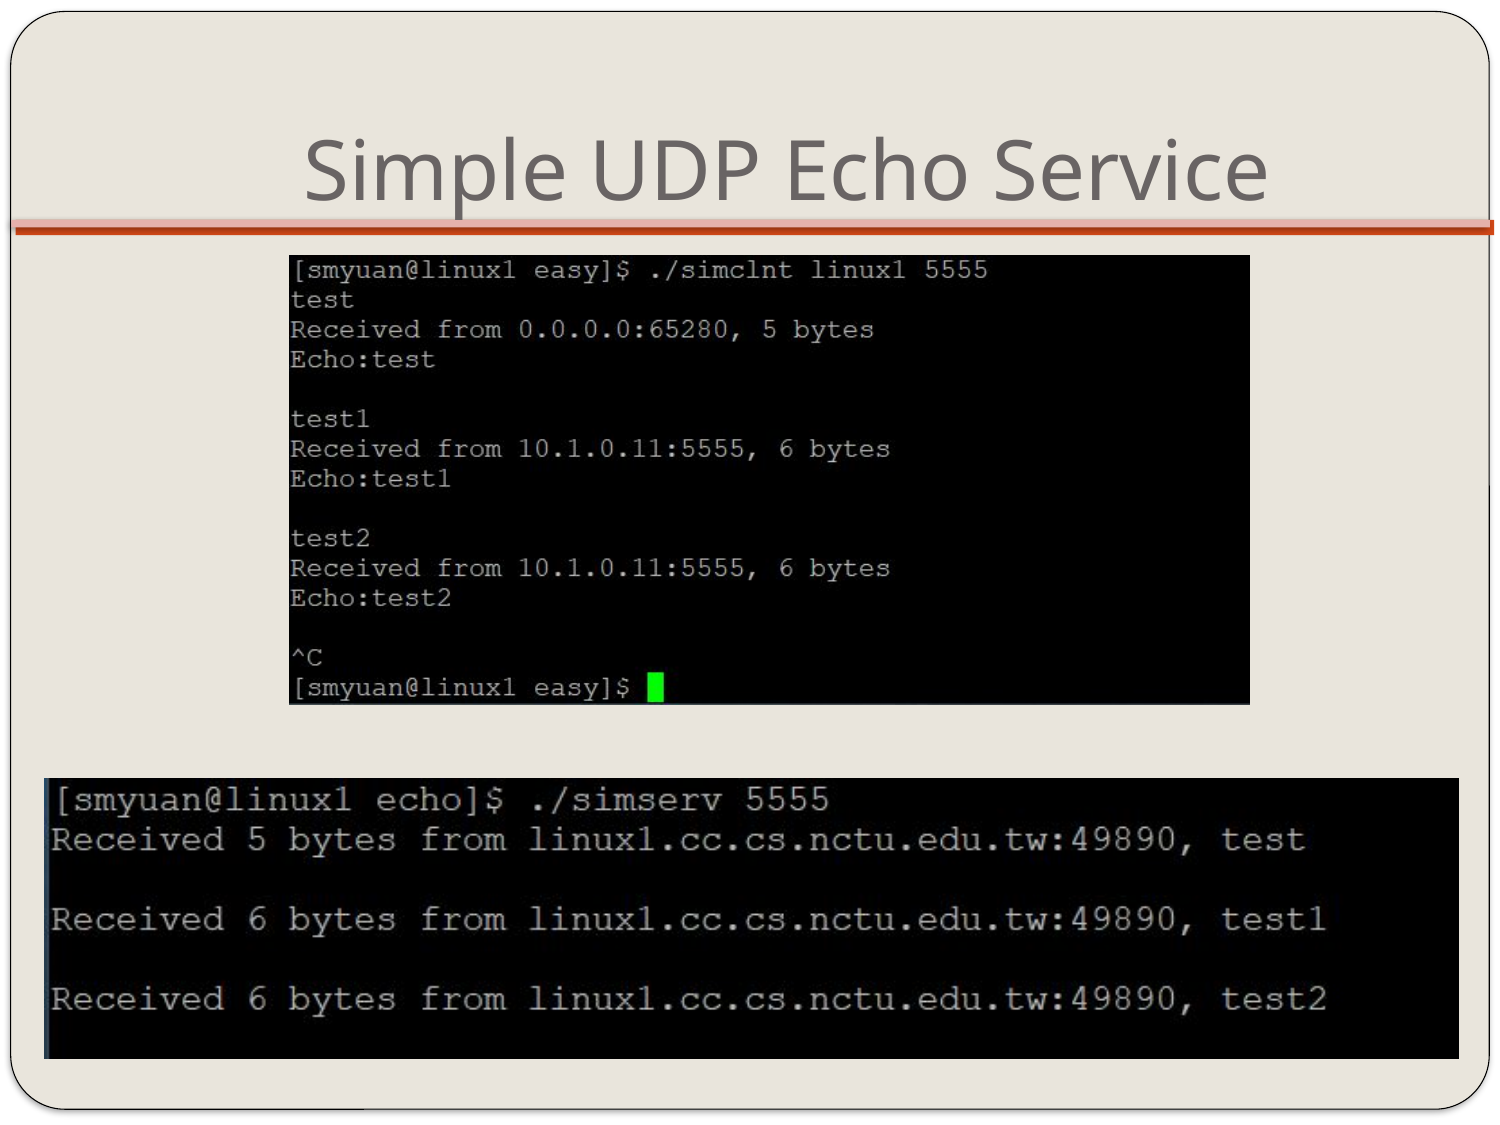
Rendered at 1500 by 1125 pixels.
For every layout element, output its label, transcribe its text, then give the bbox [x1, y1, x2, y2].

picture [44, 778, 1459, 1059]
title Simple UDP Echo Service [150, 45, 1425, 233]
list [289, 255, 1250, 705]
